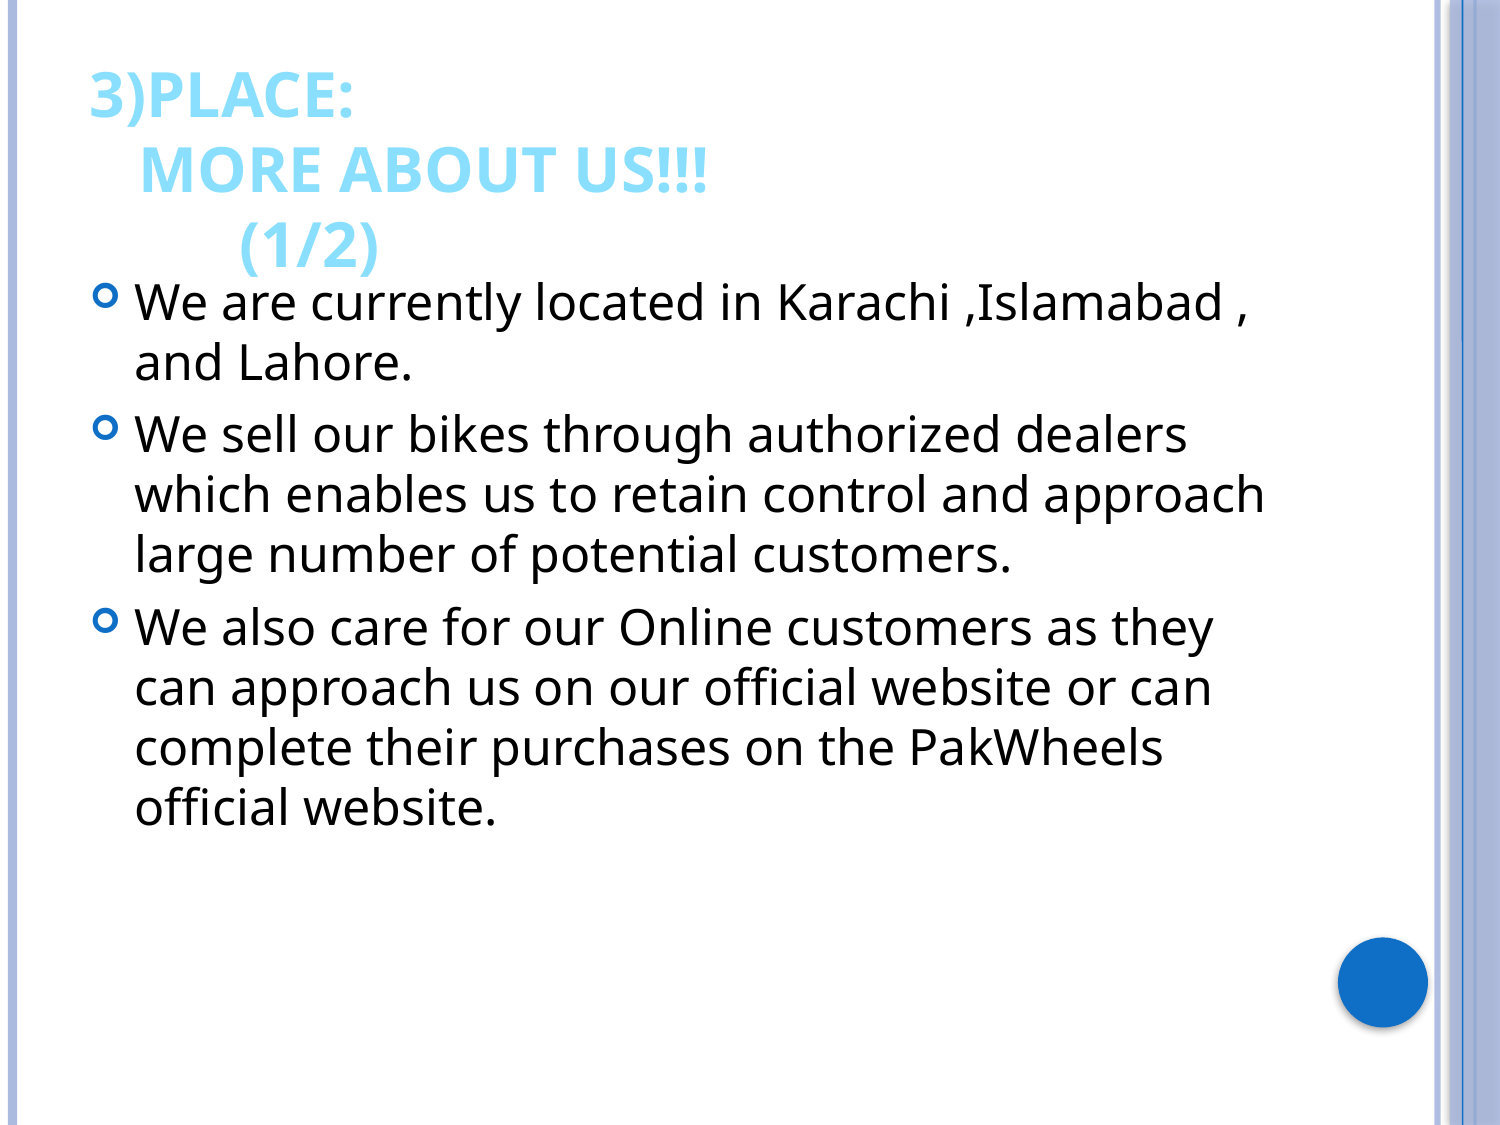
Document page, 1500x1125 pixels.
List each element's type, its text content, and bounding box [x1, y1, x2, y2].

title 3)PLACE: More about us!!! (1/2) [75, 45, 1300, 262]
list We are currently located in Karachi ,Islamabad , and Lahore. We sell our bikes through authorized dealers which enables us to retain control and approach large number of potential customers. We also care for our Online customers as they can approach us on our official website or can complete their purchases on the PakWheels official website. [75, 262, 1300, 1062]
